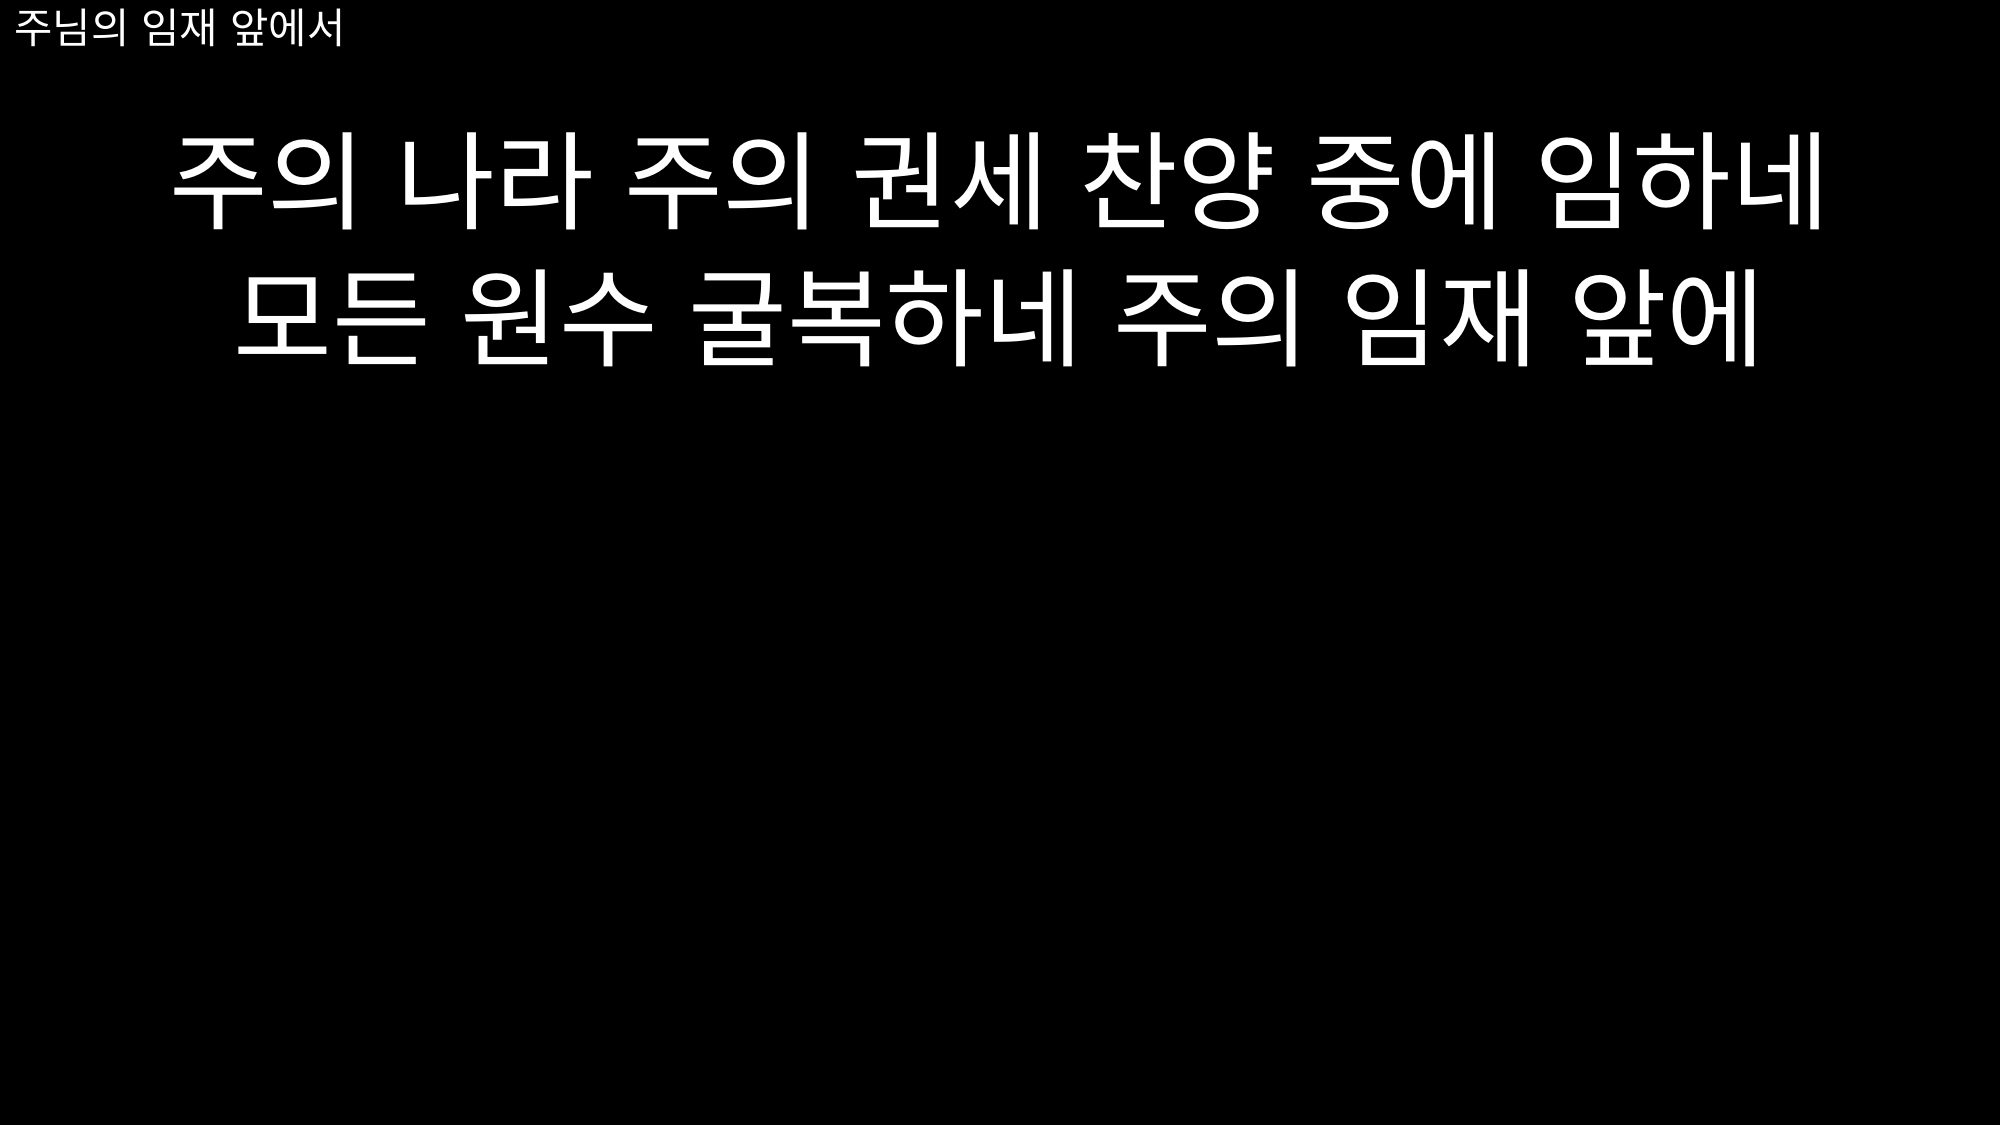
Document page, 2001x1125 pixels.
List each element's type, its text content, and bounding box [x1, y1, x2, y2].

subtitle 주의 나라 주의 권세 찬양 중에 임하네 모든 원수 굴복하네 주의 임재 앞에 [0, 3, 2000, 781]
